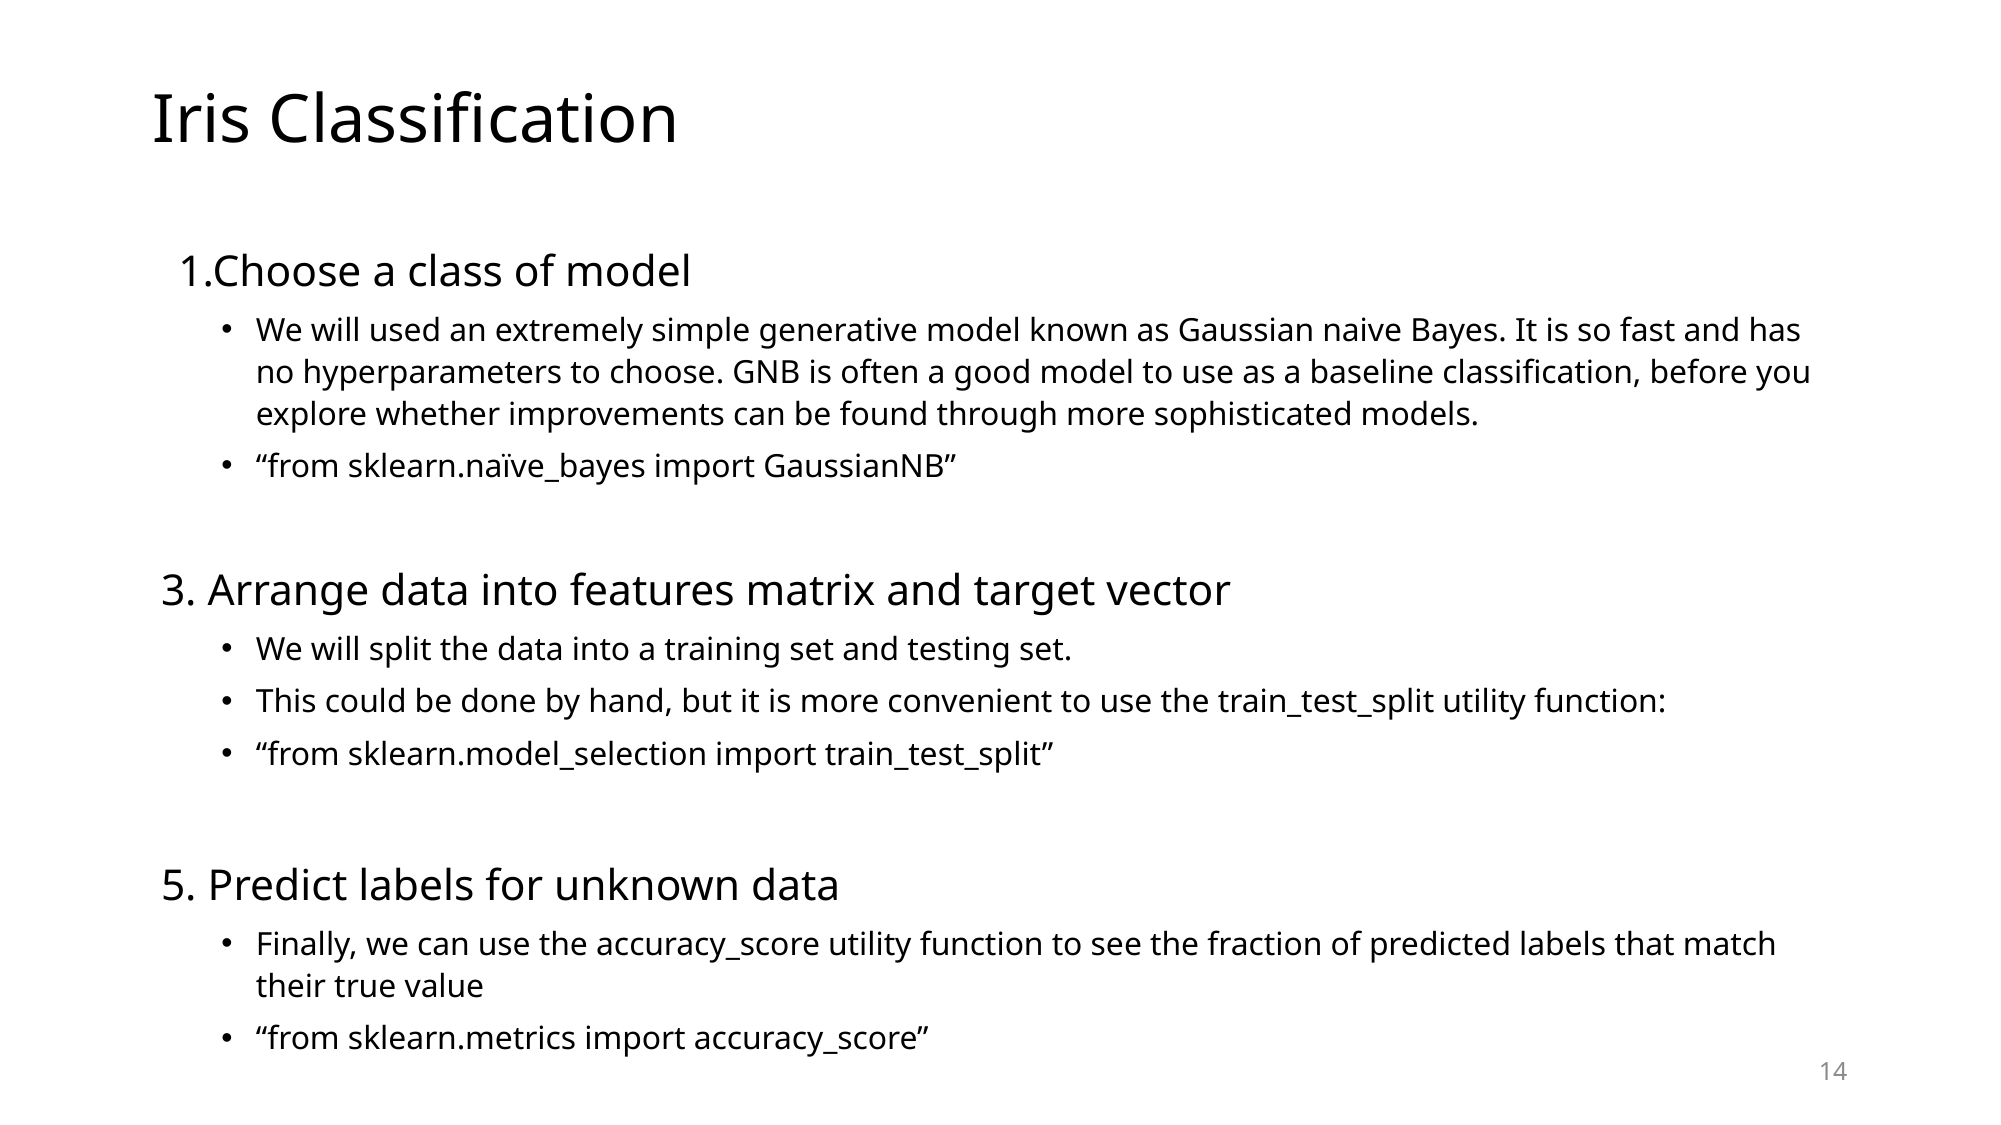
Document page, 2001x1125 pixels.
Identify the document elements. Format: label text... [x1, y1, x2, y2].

title Iris Classification [137, 59, 1863, 182]
list Choose a class of model We will used an extremely simple generative model known as Gaussian naive Bayes. It is so fast and has no hyperparameters to choose. GNB is often a good model to use as a baseline classification, before you explore whether improvements can be found through more sophisticated models. “from sklearn.naïve_bayes import GaussianNB” 3. Arrange data into features matrix and target vector We will split the data into a training set and testing set. This could be done by hand, but it is more convenient to use the train_test_split utility function: “from sklearn.model_selection import train_test_split” 5. Predict labels for unknown data Finally, we can use the accuracy_score utility function to see the fraction of predicted labels that match their true value “from sklearn.metrics import accuracy_score” [137, 231, 1863, 1066]
slide_number 14 [1412, 1042, 1863, 1103]
